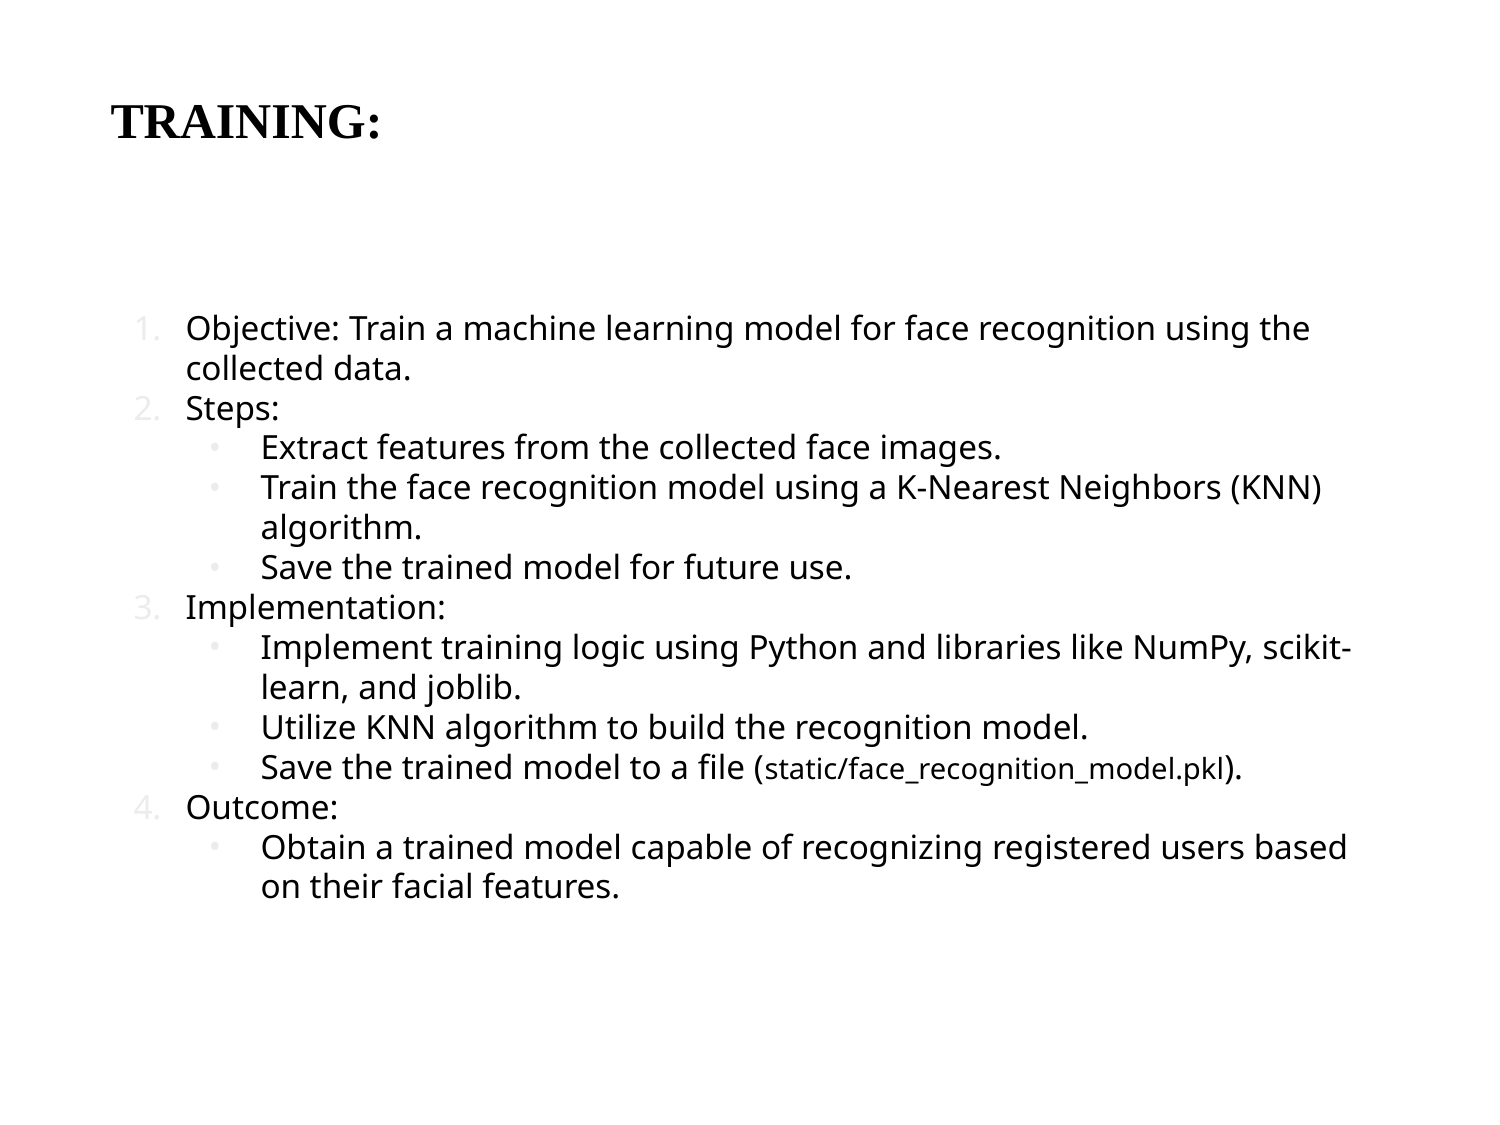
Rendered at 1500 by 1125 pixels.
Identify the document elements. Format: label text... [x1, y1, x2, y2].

list Objective: Train a machine learning model for face recognition using the collected data. Steps: Extract features from the collected face images. Train the face recognition model using a K-Nearest Neighbors (KNN) algorithm. Save the trained model for future use. Implementation: Implement training logic using Python and libraries like NumPy, scikit-learn, and joblib. Utilize KNN algorithm to build the recognition model. Save the trained model to a file (static/face_recognition_model.pkl). Outcome: Obtain a trained model capable of recognizing registered users based on their facial features. [102, 298, 1398, 1014]
title TRAINING: [102, 59, 1398, 185]
